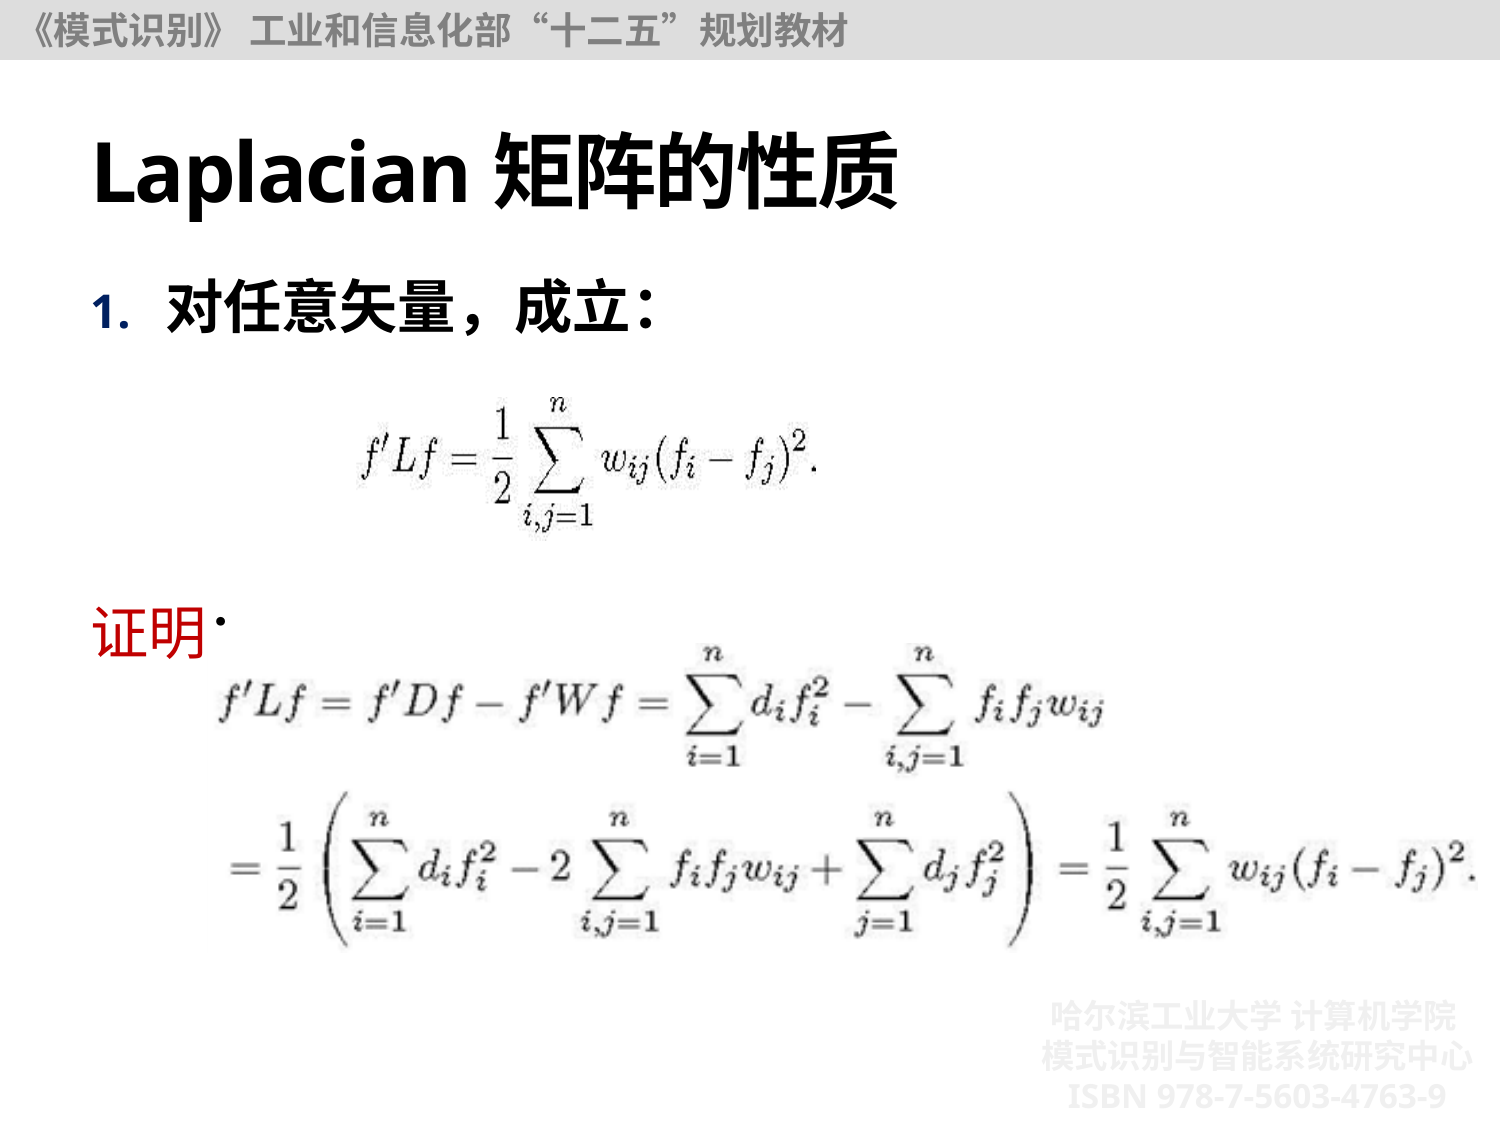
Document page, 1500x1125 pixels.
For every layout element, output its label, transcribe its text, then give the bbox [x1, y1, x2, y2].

picture [206, 643, 1478, 953]
title Laplacian矩阵的性质 [75, 87, 1425, 250]
picture [355, 396, 817, 542]
